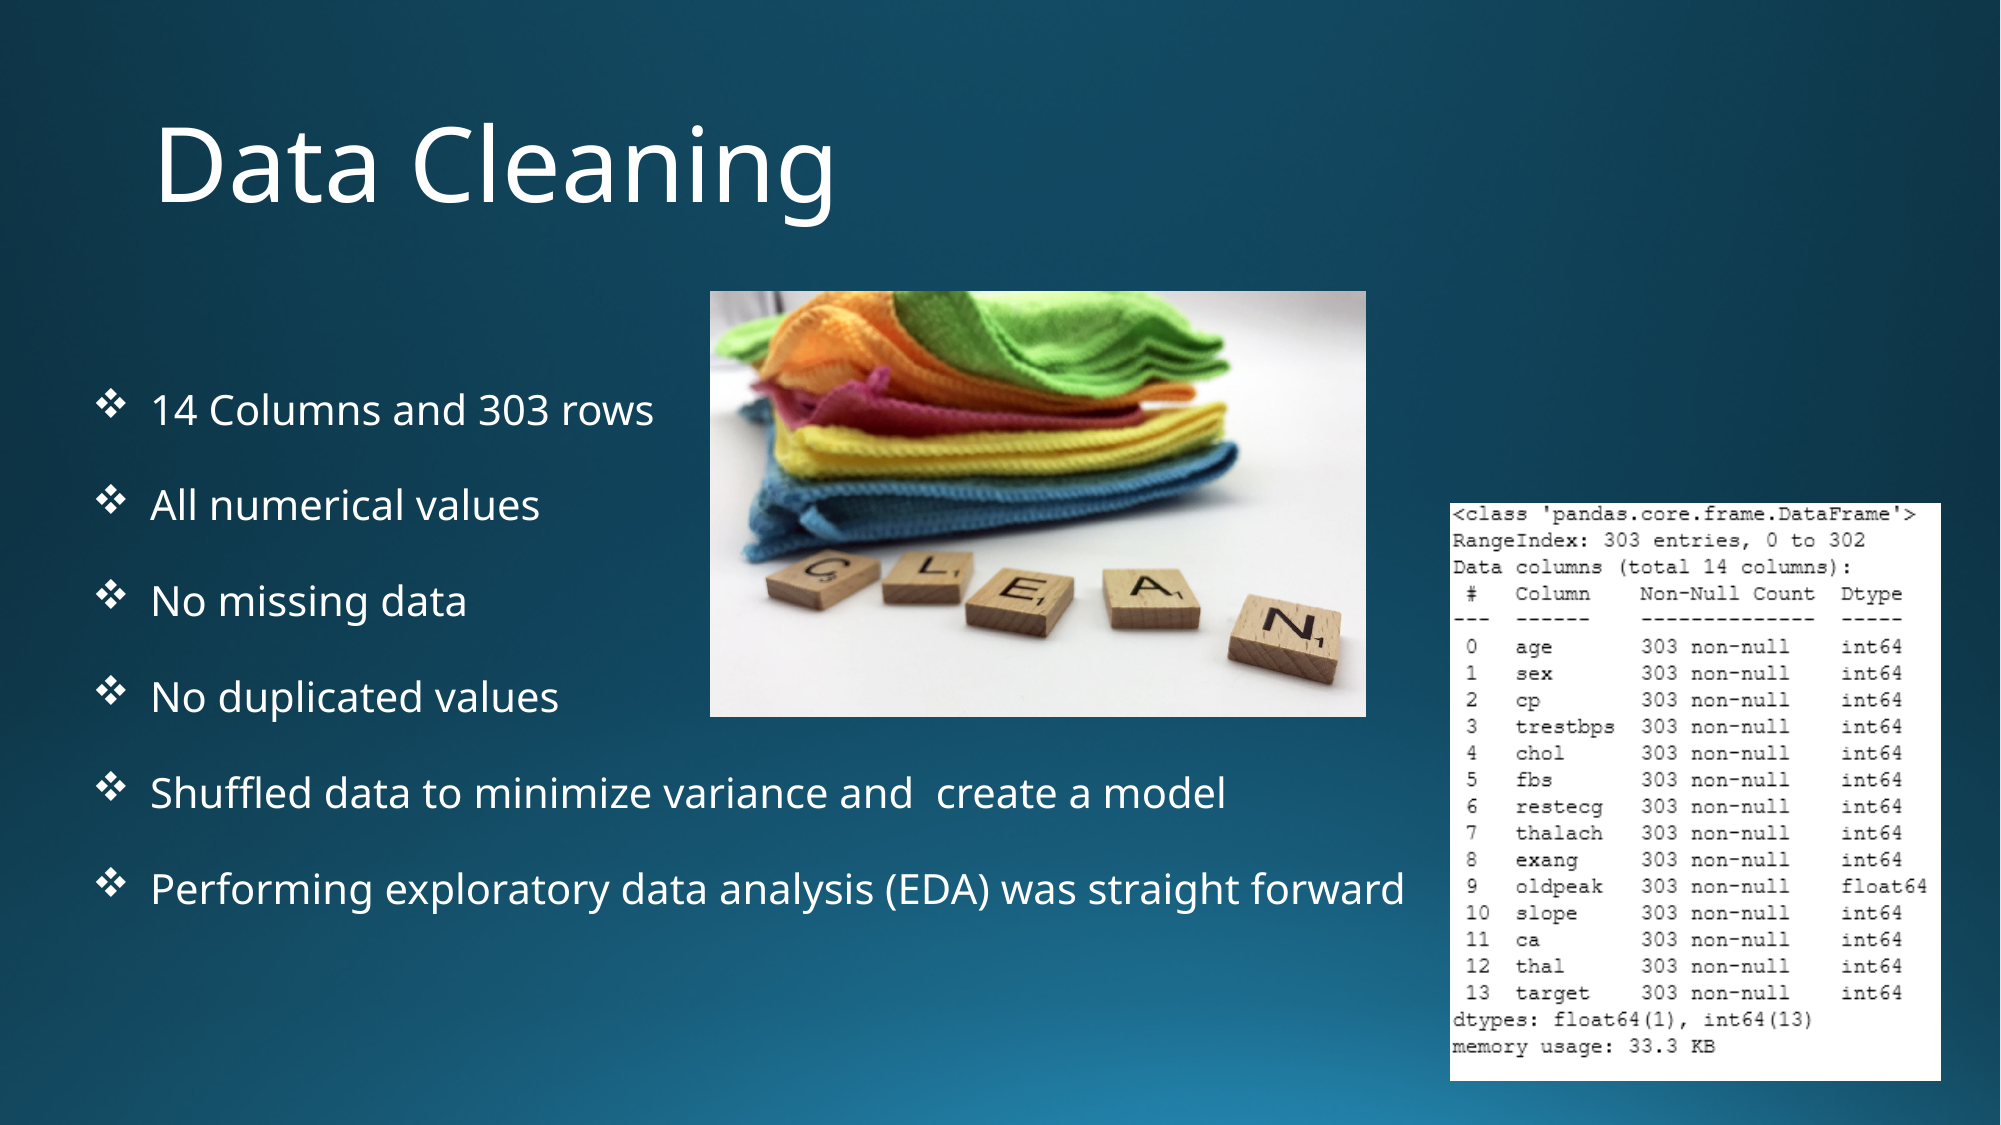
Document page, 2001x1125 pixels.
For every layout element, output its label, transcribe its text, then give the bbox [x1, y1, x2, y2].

text_box 14 Columns and 303 rows All numerical values No missing data No duplicated values Shuffled data to minimize variance and create a model Performing exploratory data analysis (EDA) was straight forward [77, 190, 1911, 1081]
picture [0, 0, 2001, 1125]
title Data Cleaning [137, 59, 1863, 190]
